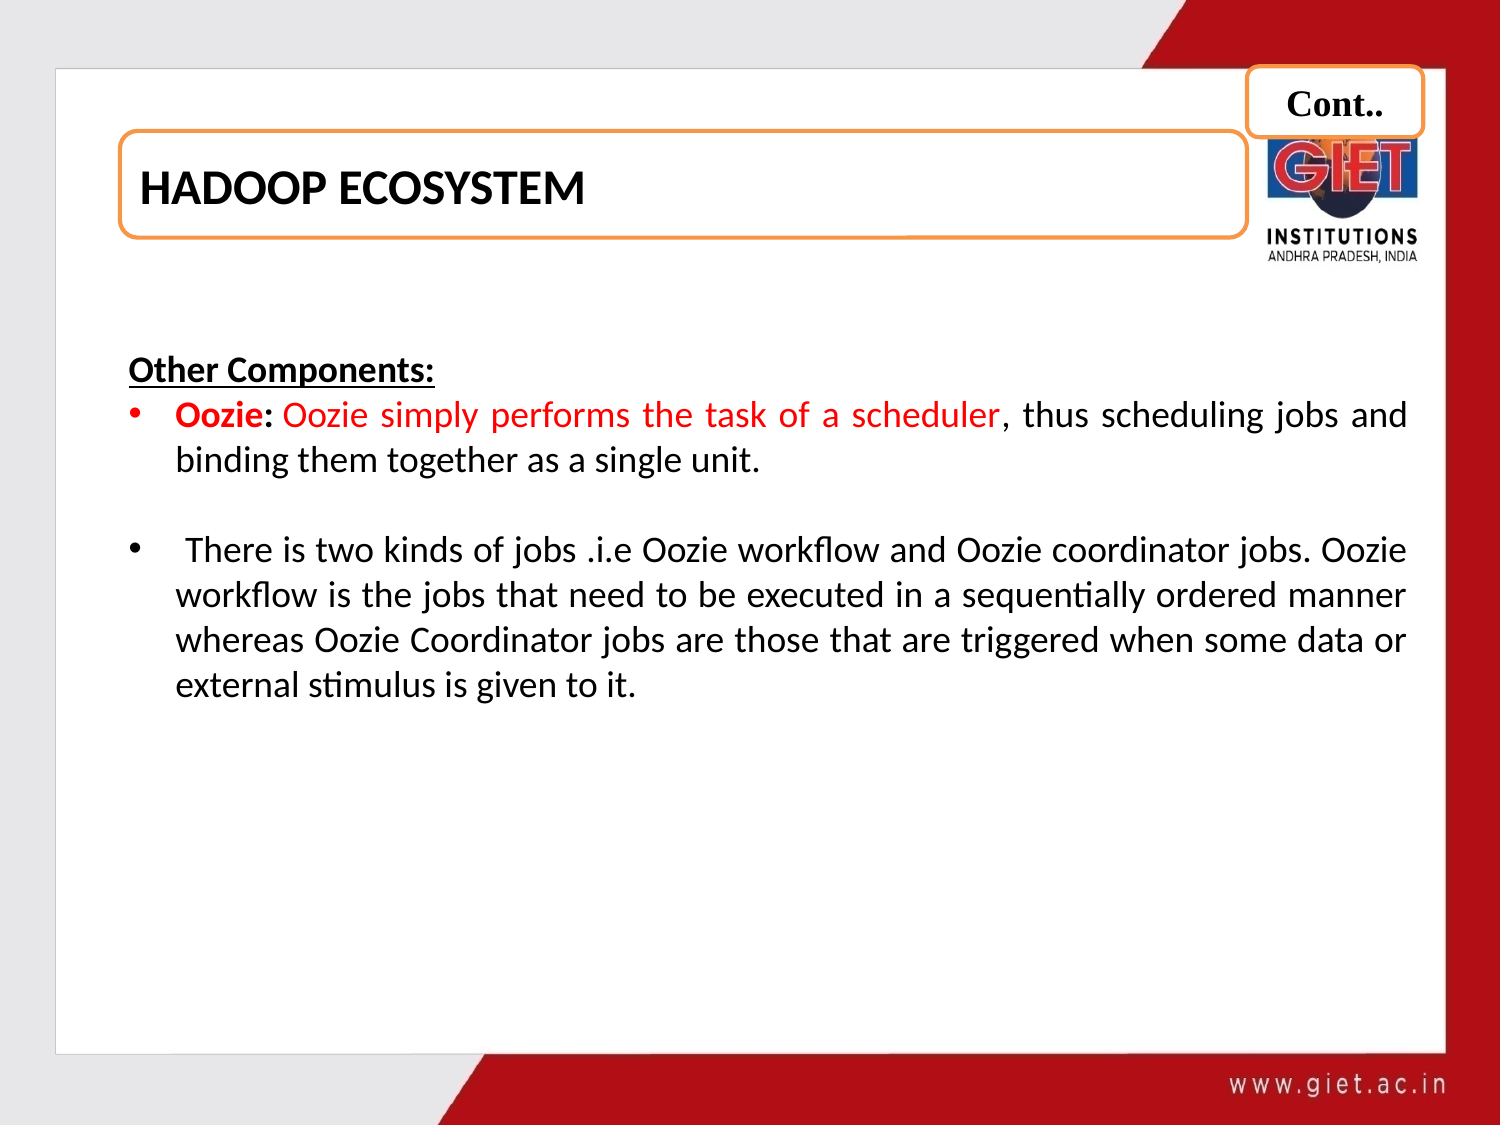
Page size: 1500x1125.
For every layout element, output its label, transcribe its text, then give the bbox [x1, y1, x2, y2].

text_box Cont.. [1244, 64, 1426, 140]
picture [0, 0, 1500, 1125]
text_box Other Components: Oozie: Oozie simply performs the task of a scheduler, thus scheduling jobs and binding them together as a single unit. There is two kinds of jobs .i.e Oozie workflow and Oozie coordinator jobs. Oozie workflow is the jobs that need to be executed in a sequentially ordered manner whereas Oozie Coordinator jobs are those that are triggered when some data or external stimulus is given to it. [113, 338, 1424, 1125]
text_box HADOOP ECOSYSTEM [117, 128, 1250, 240]
